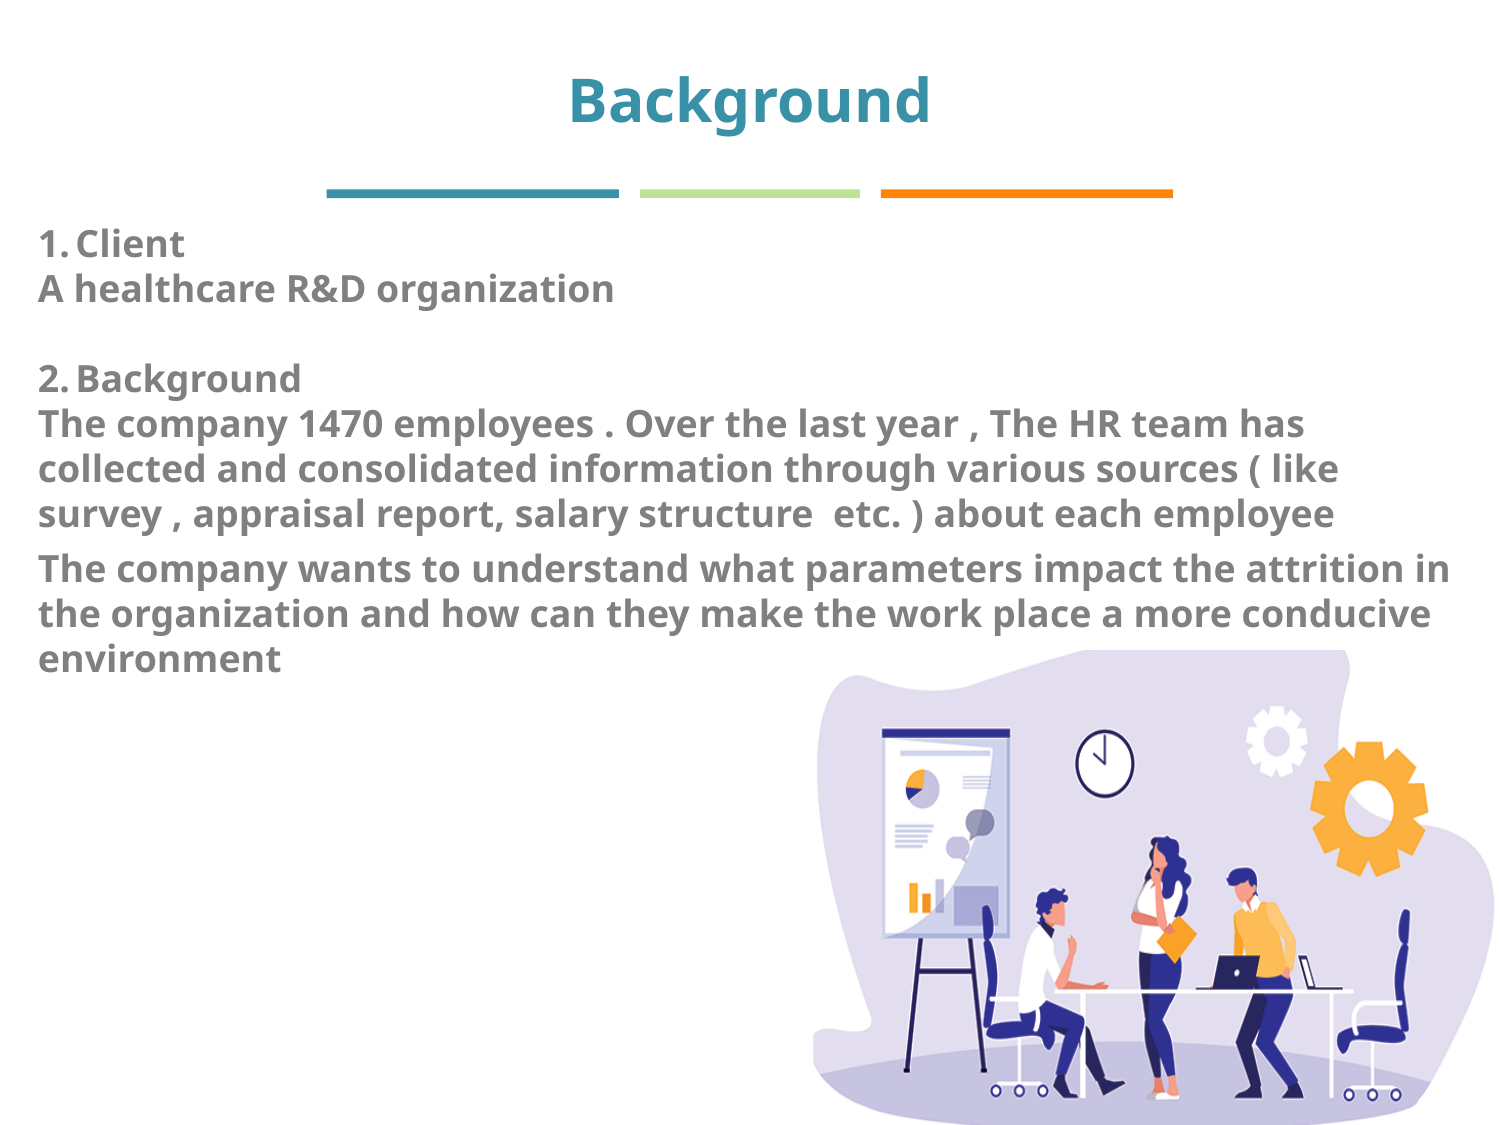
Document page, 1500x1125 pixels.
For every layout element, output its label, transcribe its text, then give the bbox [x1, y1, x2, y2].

text_box Client A healthcare R&D organization Background The company 1470 employees . Over the last year , The HR team has collected and consolidated information through various sources ( like survey , appraisal report, salary structure etc. ) about each employee [23, 212, 1500, 583]
text_box Background [74, 34, 1425, 163]
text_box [326, 189, 1174, 199]
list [813, 649, 1500, 1125]
text_box The company wants to understand what parameters impact the attrition in the organization and how can they make the work place a more conducive environment [23, 537, 1477, 778]
